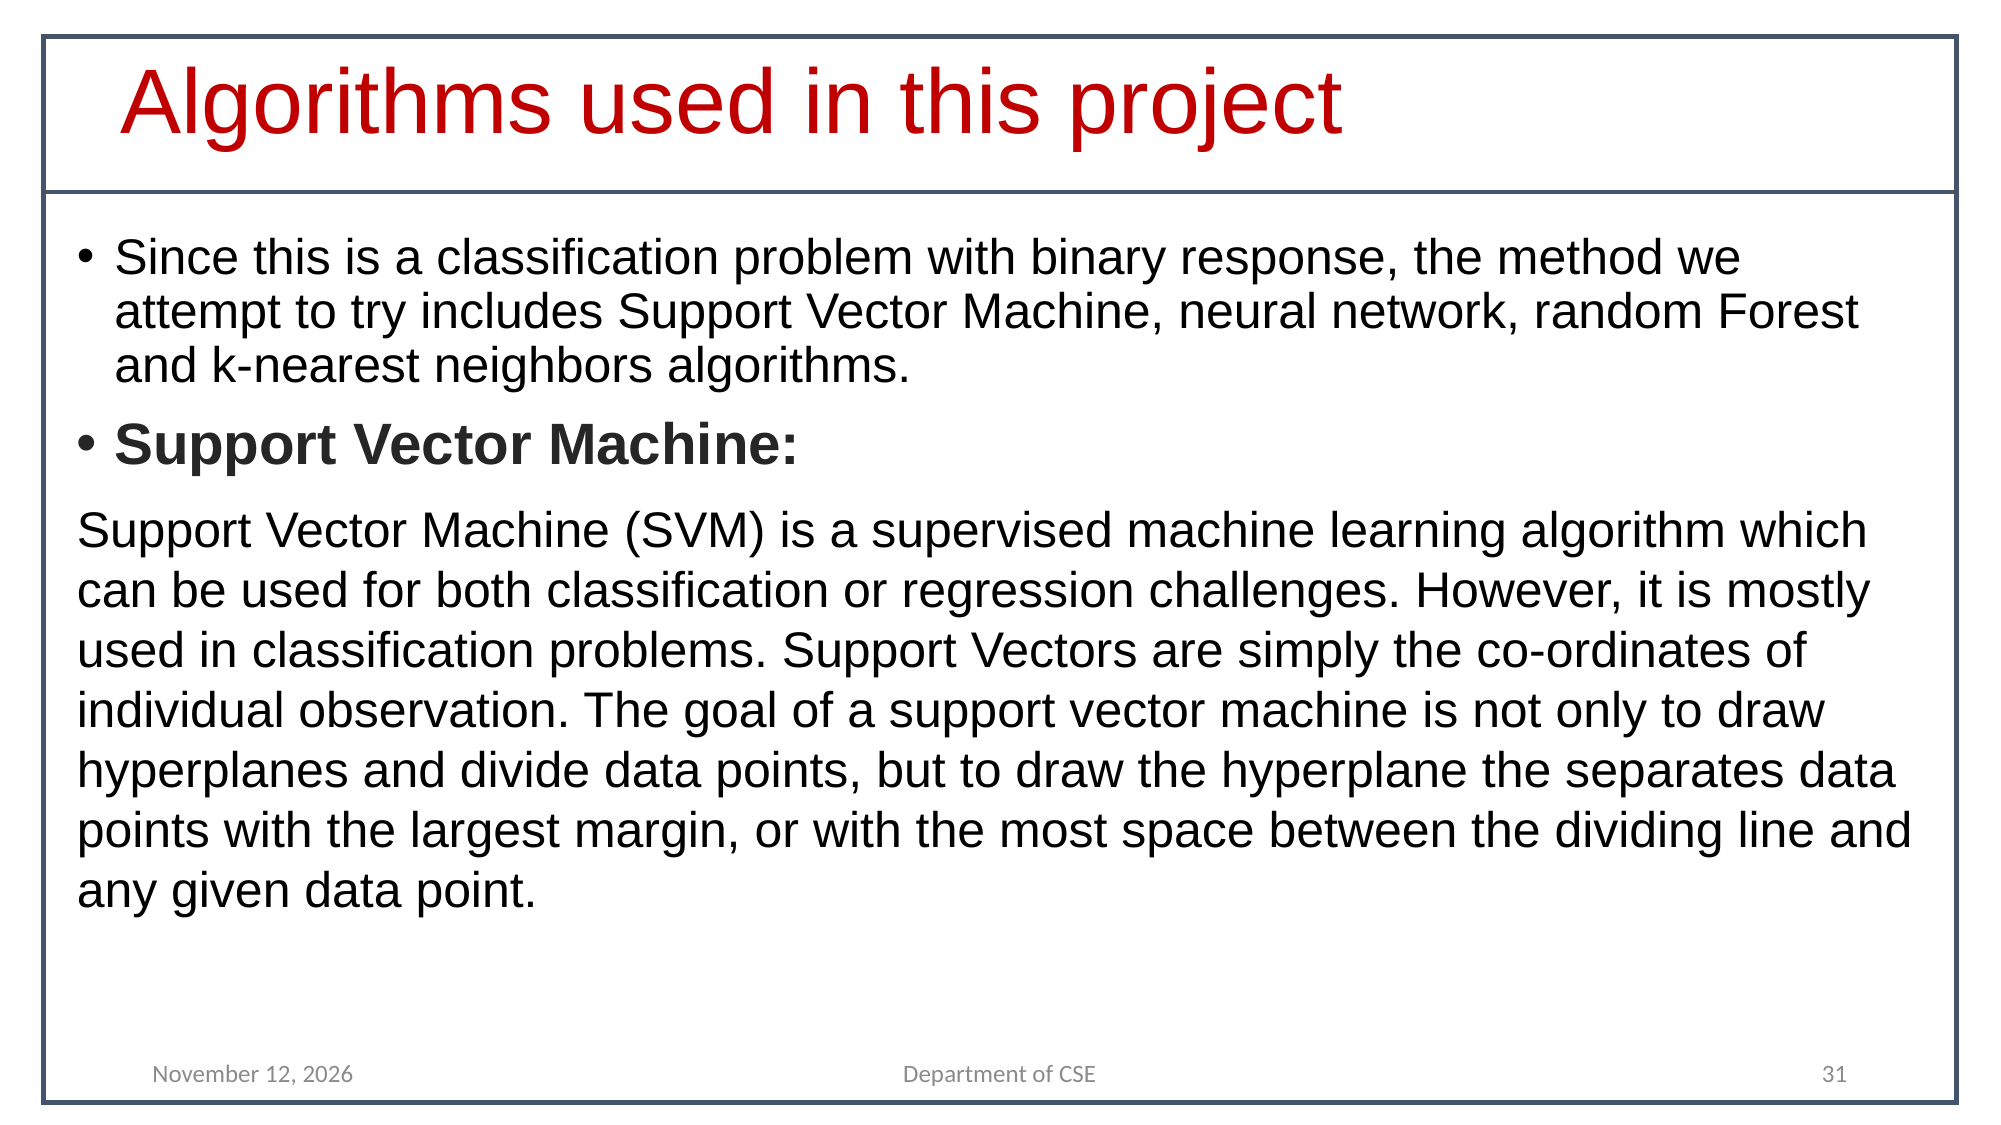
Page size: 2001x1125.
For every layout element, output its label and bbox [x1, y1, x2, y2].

text_box [42, 36, 1958, 1104]
